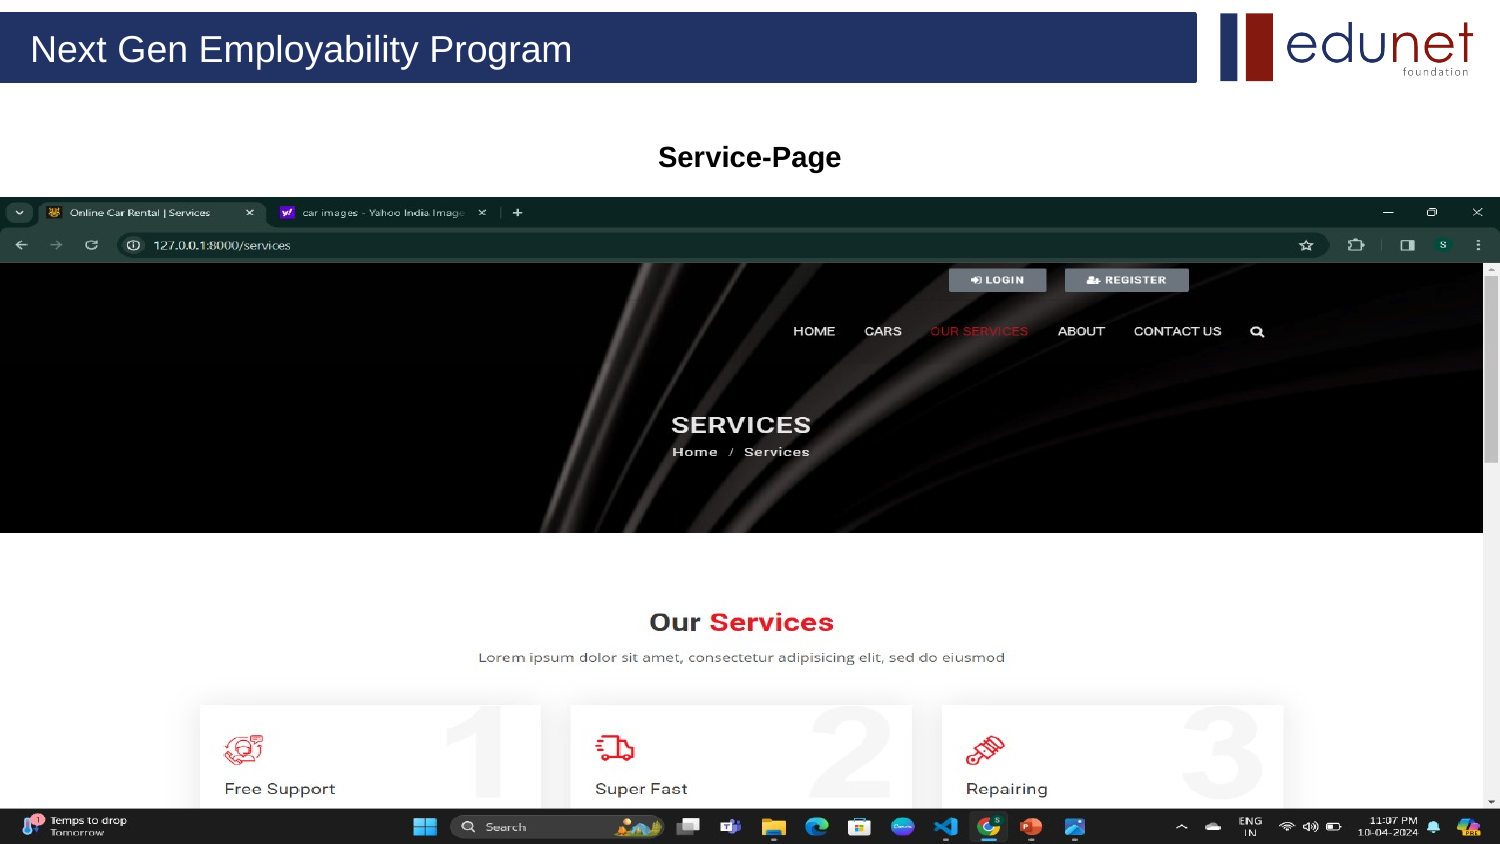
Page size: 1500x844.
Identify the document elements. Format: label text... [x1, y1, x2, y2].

title Service-Page [103, 104, 1397, 195]
picture [0, 197, 1500, 844]
picture [1279, 14, 1482, 83]
